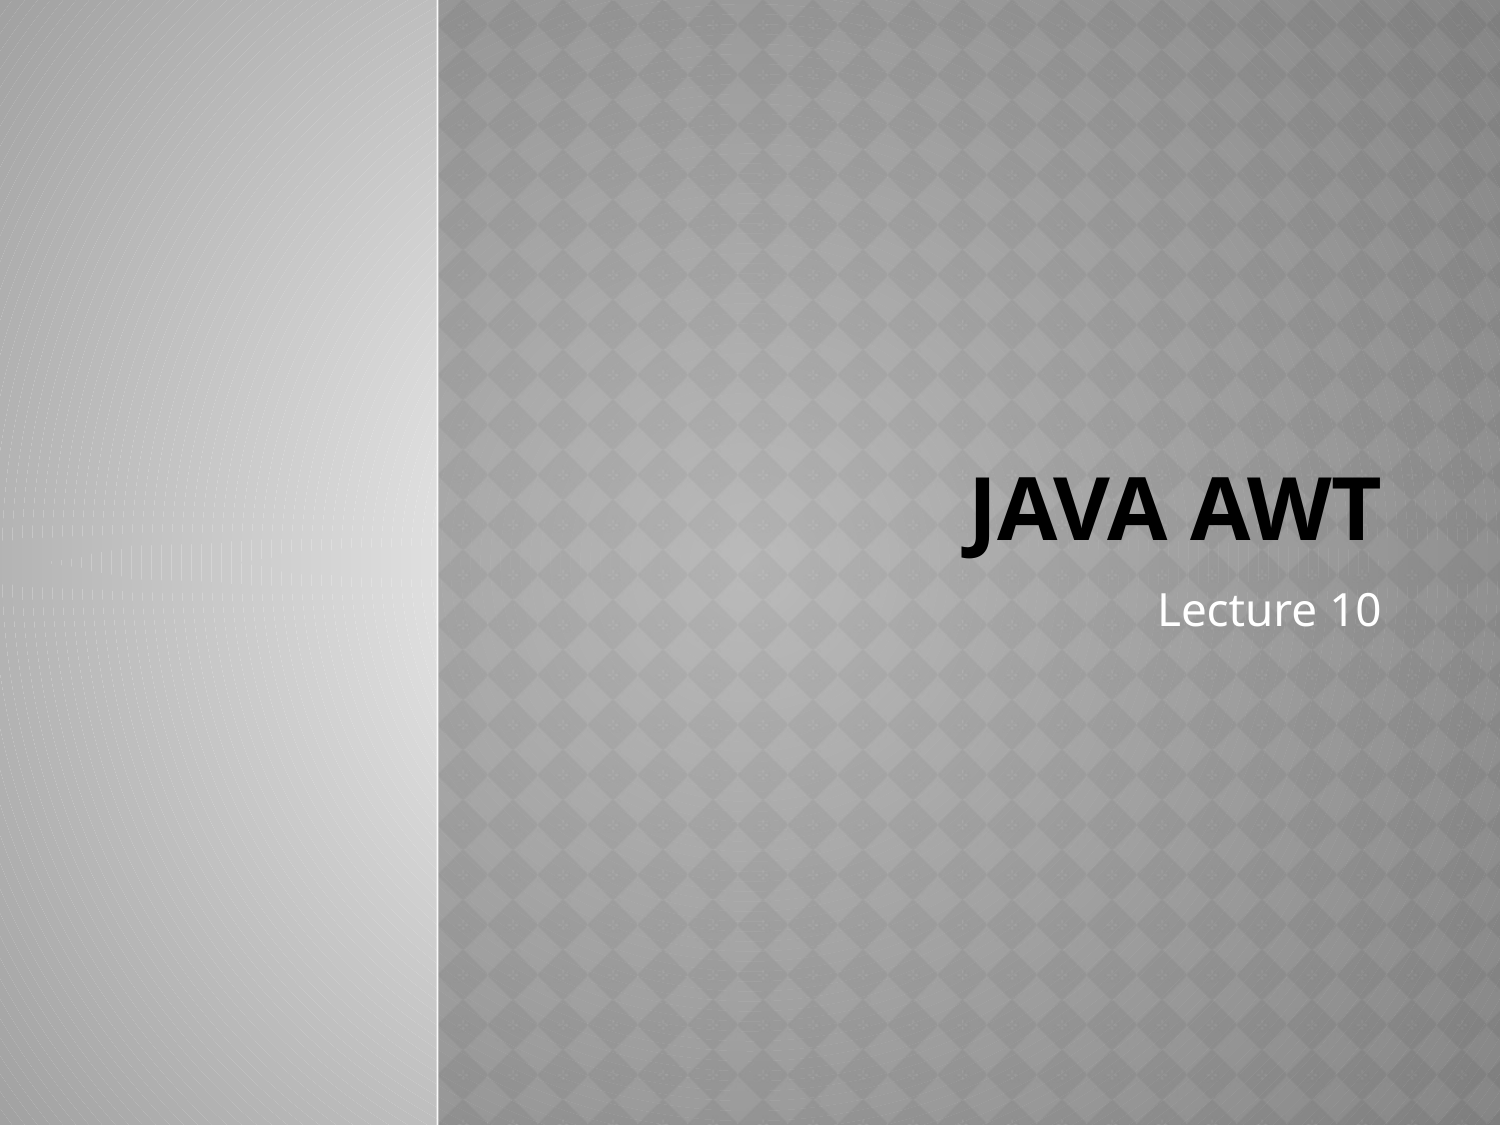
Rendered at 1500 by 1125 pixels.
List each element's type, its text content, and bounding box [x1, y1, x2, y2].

subtitle Lecture 10 [550, 580, 1390, 762]
title Java AWT [552, 87, 1390, 558]
